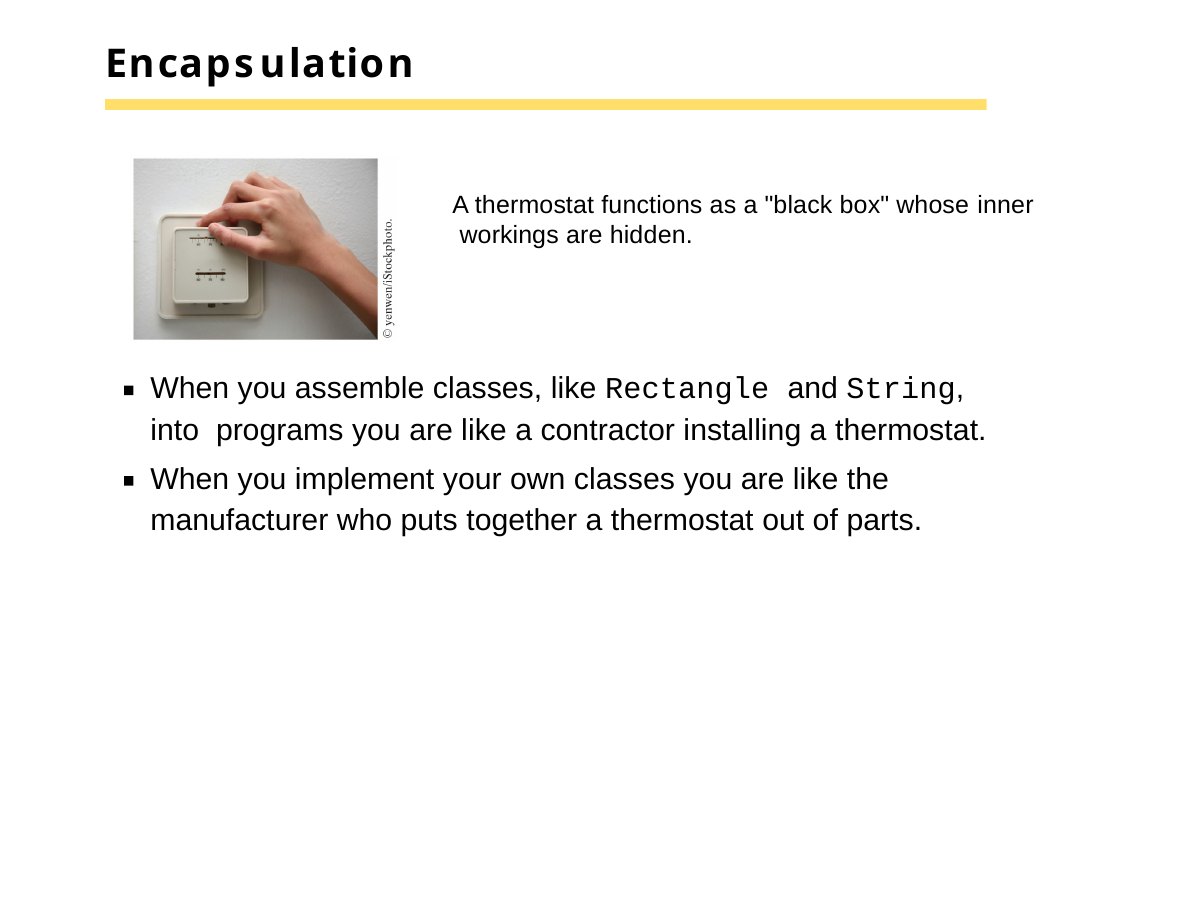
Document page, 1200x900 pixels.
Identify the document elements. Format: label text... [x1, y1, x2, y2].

title Encapsulation [102, 37, 1097, 188]
text_box [124, 385, 134, 396]
text_box When you assemble classes, like Rectangle and String, into programs you are like a contractor installing a thermostat. When you implement your own classes you are like the manufacturer who puts together a thermostat out of parts. [148, 363, 1014, 537]
text_box A thermostat functions as a "black box" whose inner workings are hidden. [450, 188, 1035, 249]
text_box [124, 476, 134, 486]
text_box [130, 188, 398, 342]
